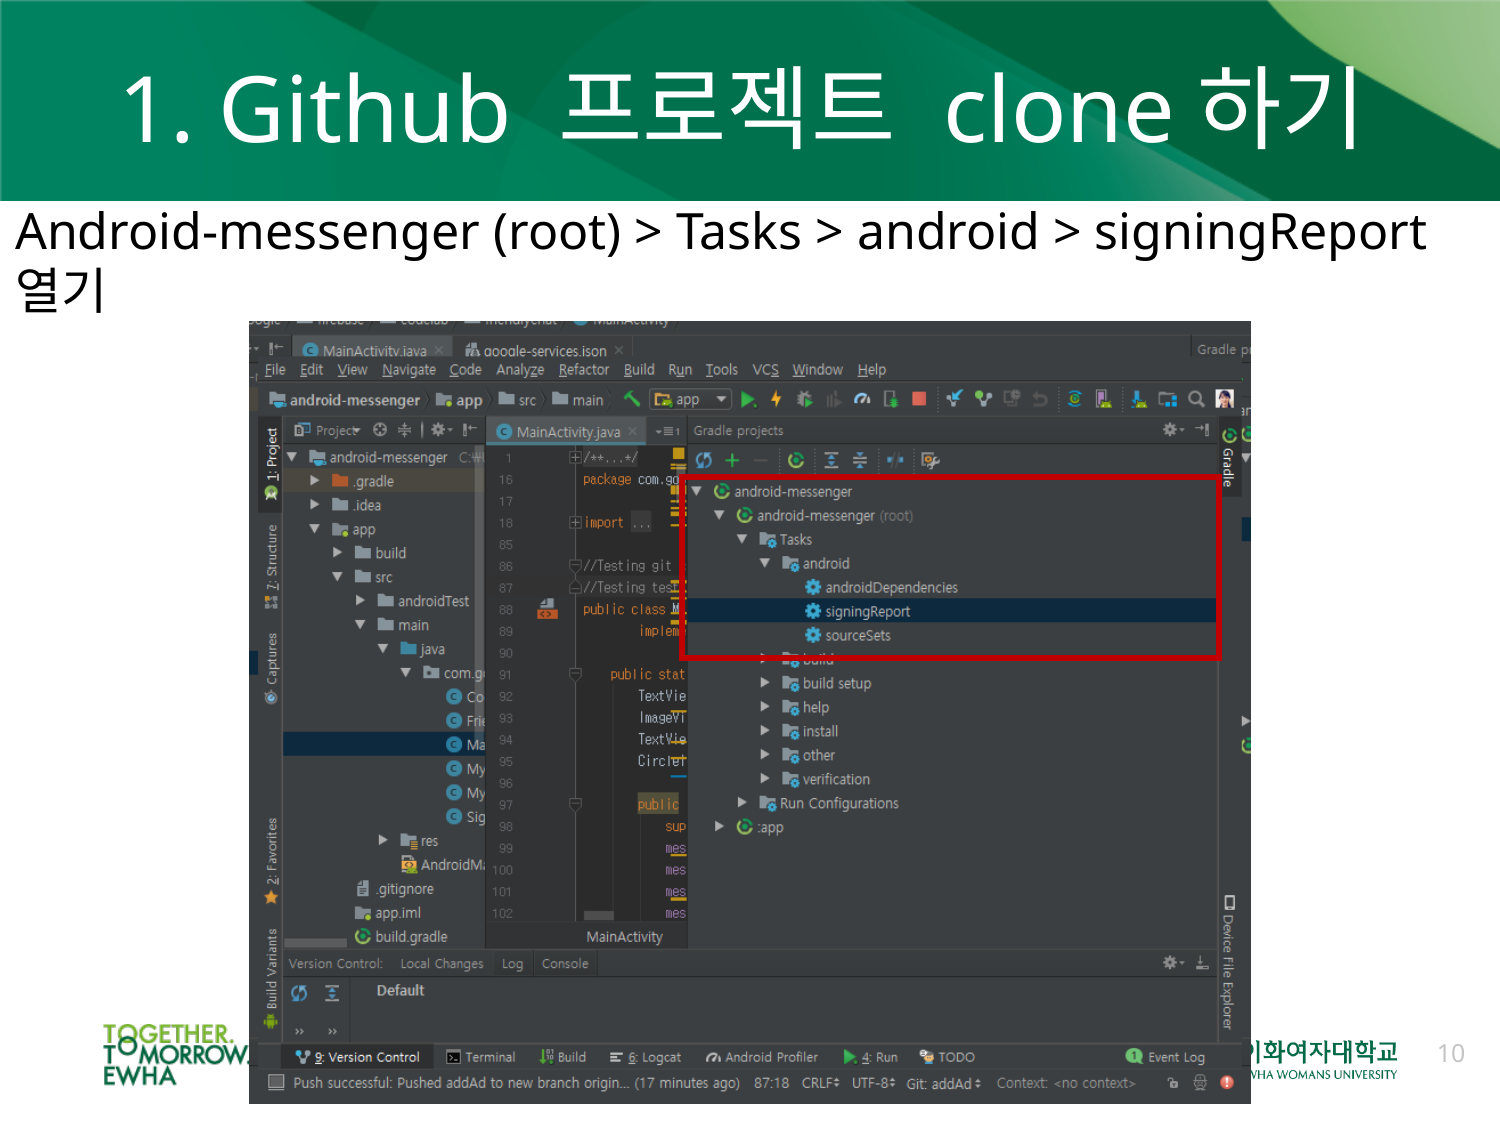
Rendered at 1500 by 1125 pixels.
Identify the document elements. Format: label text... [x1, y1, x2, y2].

picture [0, 0, 1500, 191]
slide_number 10 [1251, 1024, 1481, 1085]
picture [103, 321, 1251, 1104]
title 1. Github 프로젝트 clone하기 [103, 4, 1397, 191]
text_box Android-messenger (root) > Tasks > android > signingReport 열기 [0, 191, 1500, 327]
